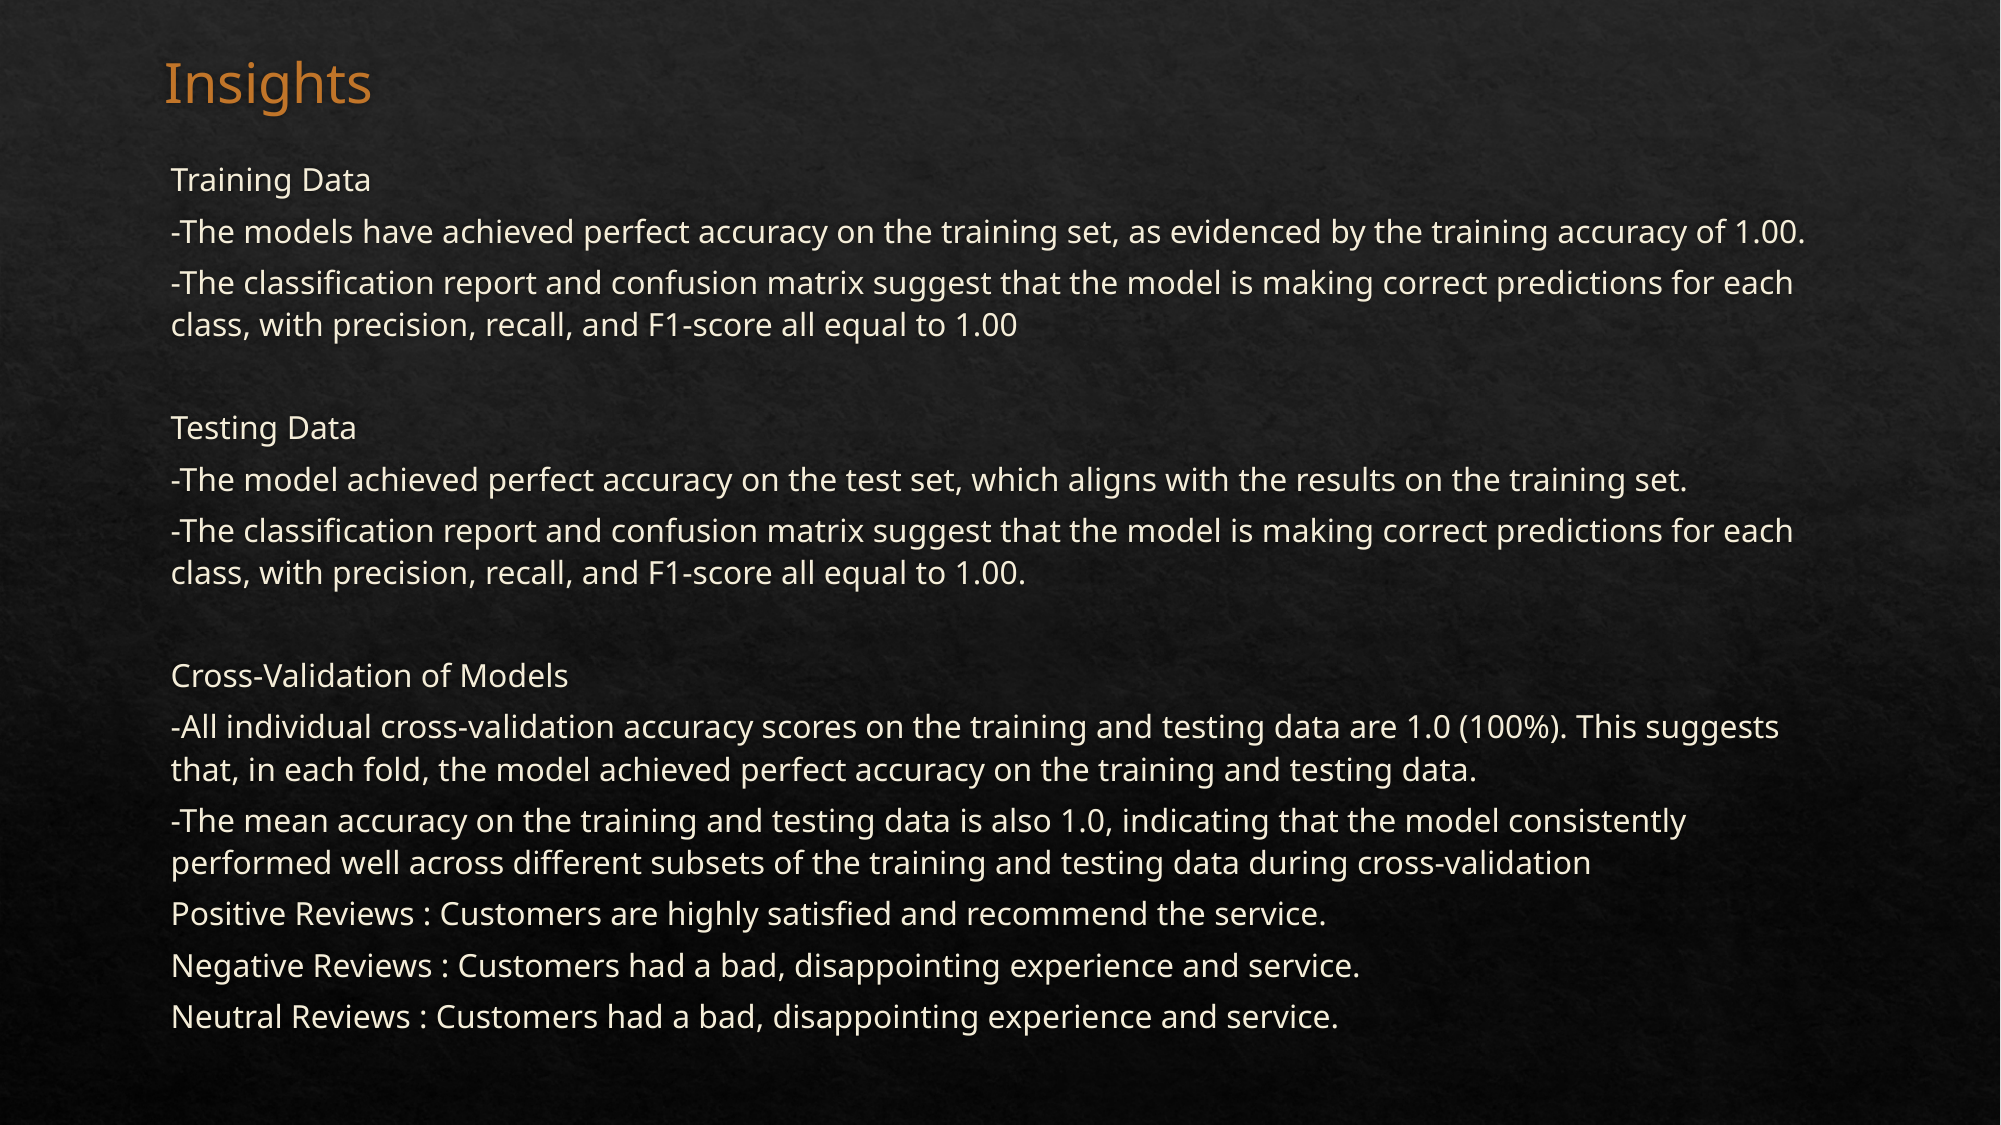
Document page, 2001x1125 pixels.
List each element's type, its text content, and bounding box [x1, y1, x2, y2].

list Training Data -The models have achieved perfect accuracy on the training set, as evidenced by the training accuracy of 1.00. -The classification report and confusion matrix suggest that the model is making correct predictions for each class, with precision, recall, and F1-score all equal to 1.00 Testing Data -The model achieved perfect accuracy on the test set, which aligns with the results on the training set. -The classification report and confusion matrix suggest that the model is making correct predictions for each class, with precision, recall, and F1-score all equal to 1.00. Cross-Validation of Models -All individual cross-validation accuracy scores on the training and testing data are 1.0 (100%). This suggests that, in each fold, the model achieved perfect accuracy on the training and testing data. -The mean accuracy on the training and testing data is also 1.0, indicating that the model consistently performed well across different subsets of the training and testing data during cross-validation Positive Reviews : Customers are highly satisfied and recommend the service. Negative Reviews : Customers had a bad, disappointing experience and service. Neutral Reviews : Customers had a bad, disappointing experience and service. [149, 148, 1863, 1099]
title Insights [149, 48, 1849, 124]
